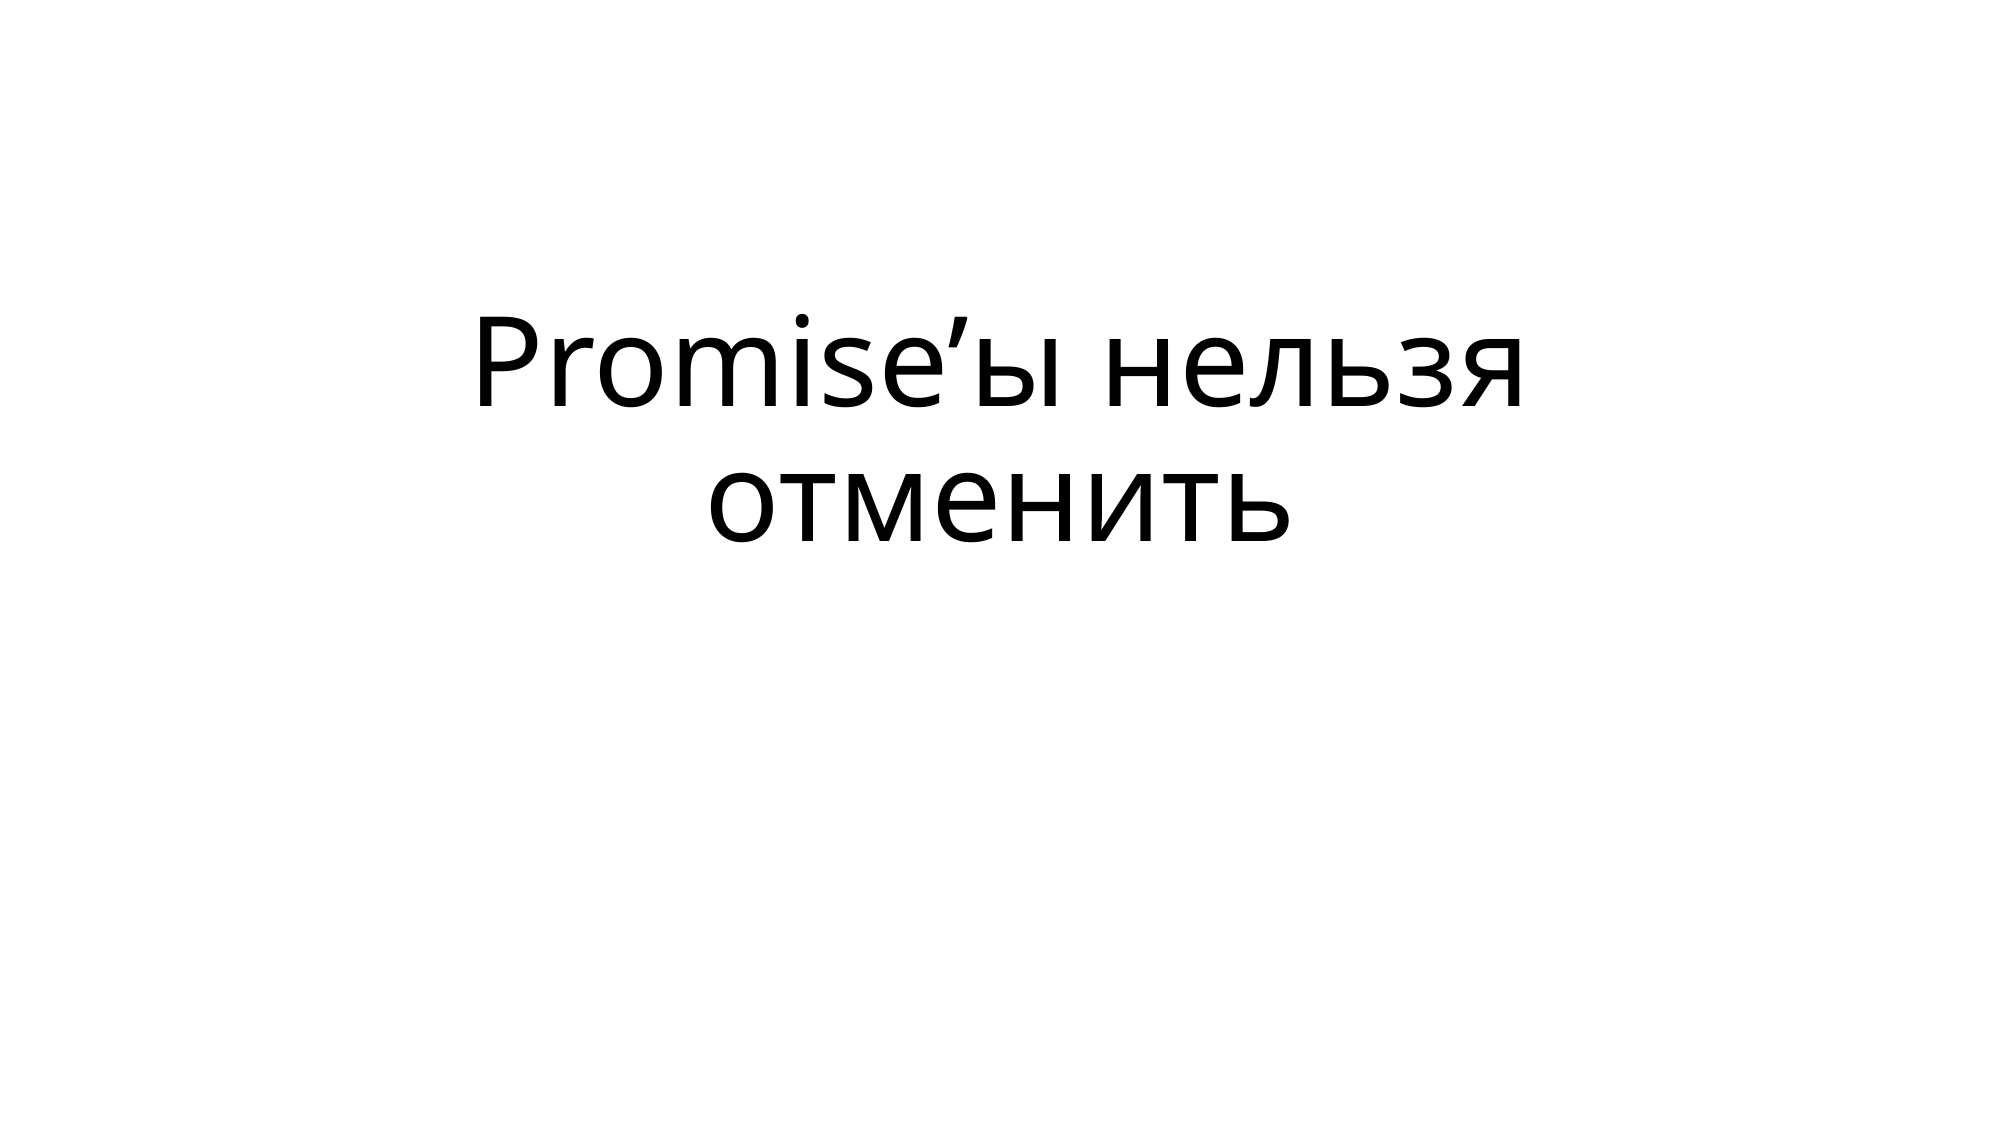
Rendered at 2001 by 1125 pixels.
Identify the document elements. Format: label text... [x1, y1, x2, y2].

title Promise’ы нельзя отменить [249, 184, 1750, 576]
